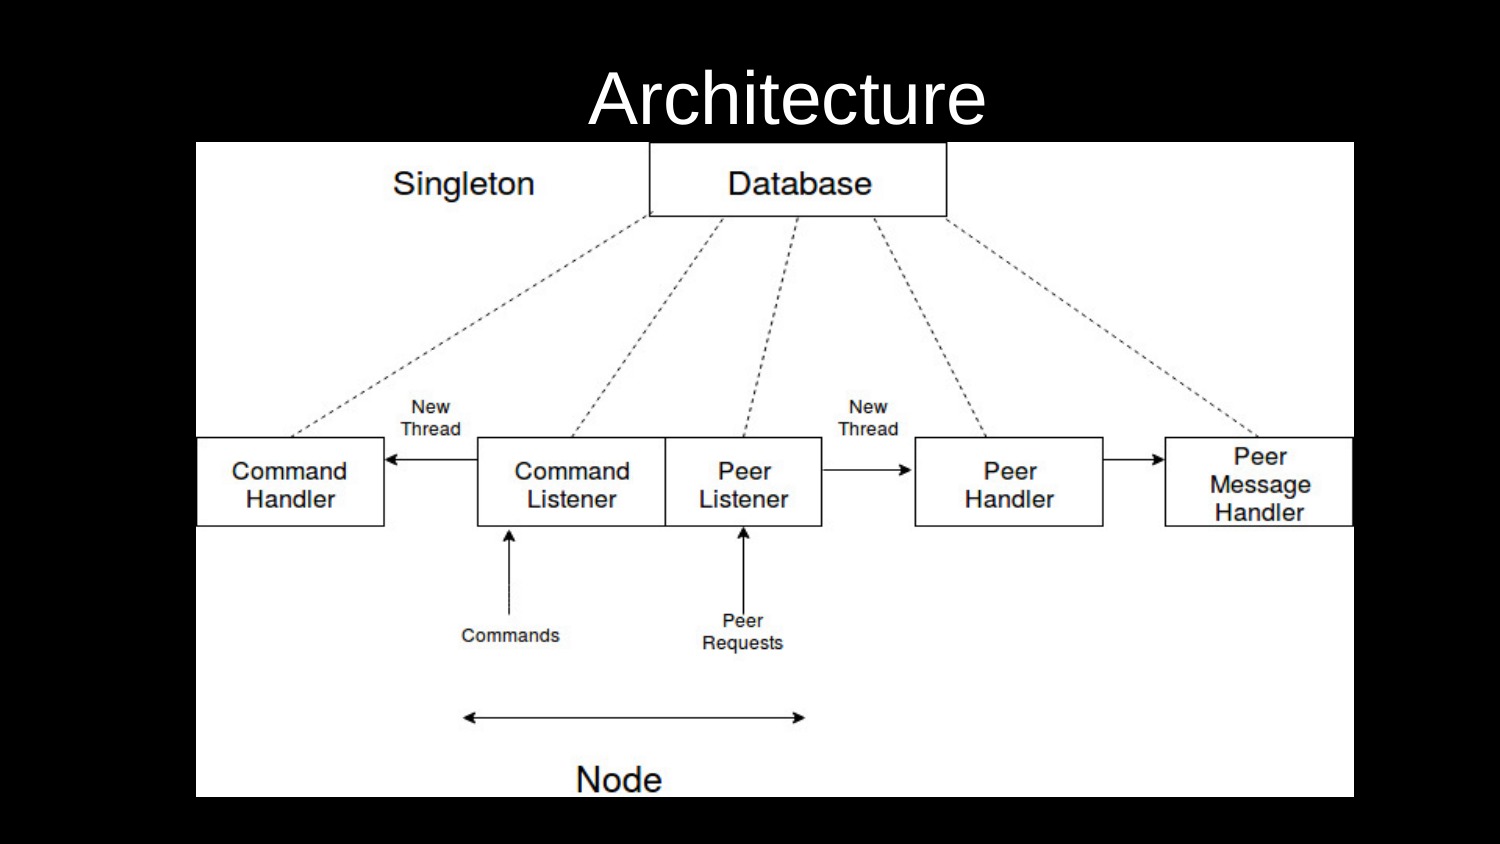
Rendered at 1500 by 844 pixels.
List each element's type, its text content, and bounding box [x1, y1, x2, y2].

picture [195, 141, 1355, 797]
title Architecture [362, 34, 1215, 140]
